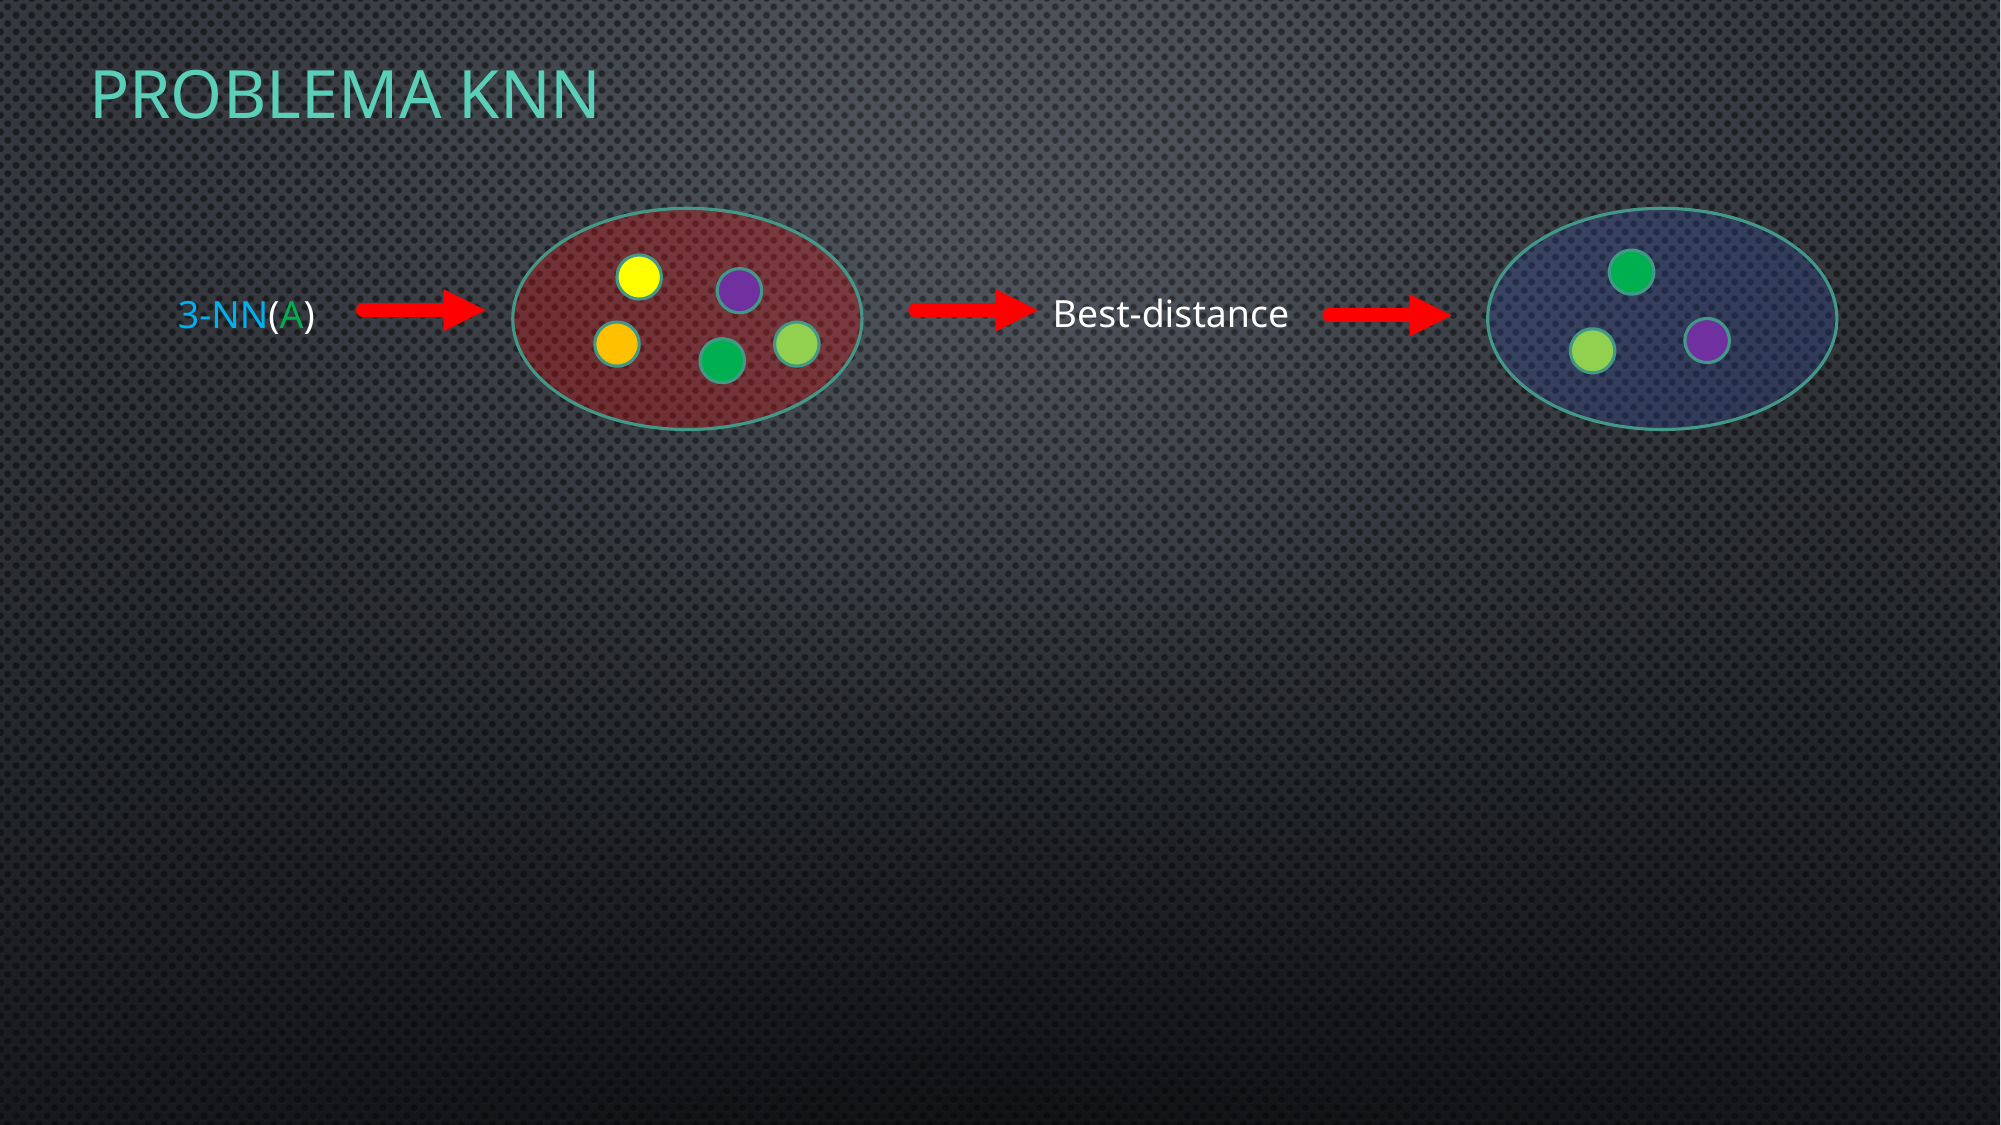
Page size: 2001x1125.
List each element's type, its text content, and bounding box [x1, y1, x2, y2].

text_box [615, 253, 663, 301]
text_box Best-distance [1037, 282, 1336, 343]
text_box [773, 320, 821, 368]
text_box [593, 320, 641, 368]
text_box [1607, 248, 1656, 296]
text_box [1486, 206, 1839, 432]
text_box [698, 337, 747, 385]
text_box [511, 206, 864, 432]
text_box [715, 267, 764, 315]
text_box [1683, 316, 1731, 365]
title Problema KNN [74, 10, 982, 173]
text_box [1568, 327, 1617, 375]
text_box 3-NN(A) [163, 283, 378, 344]
